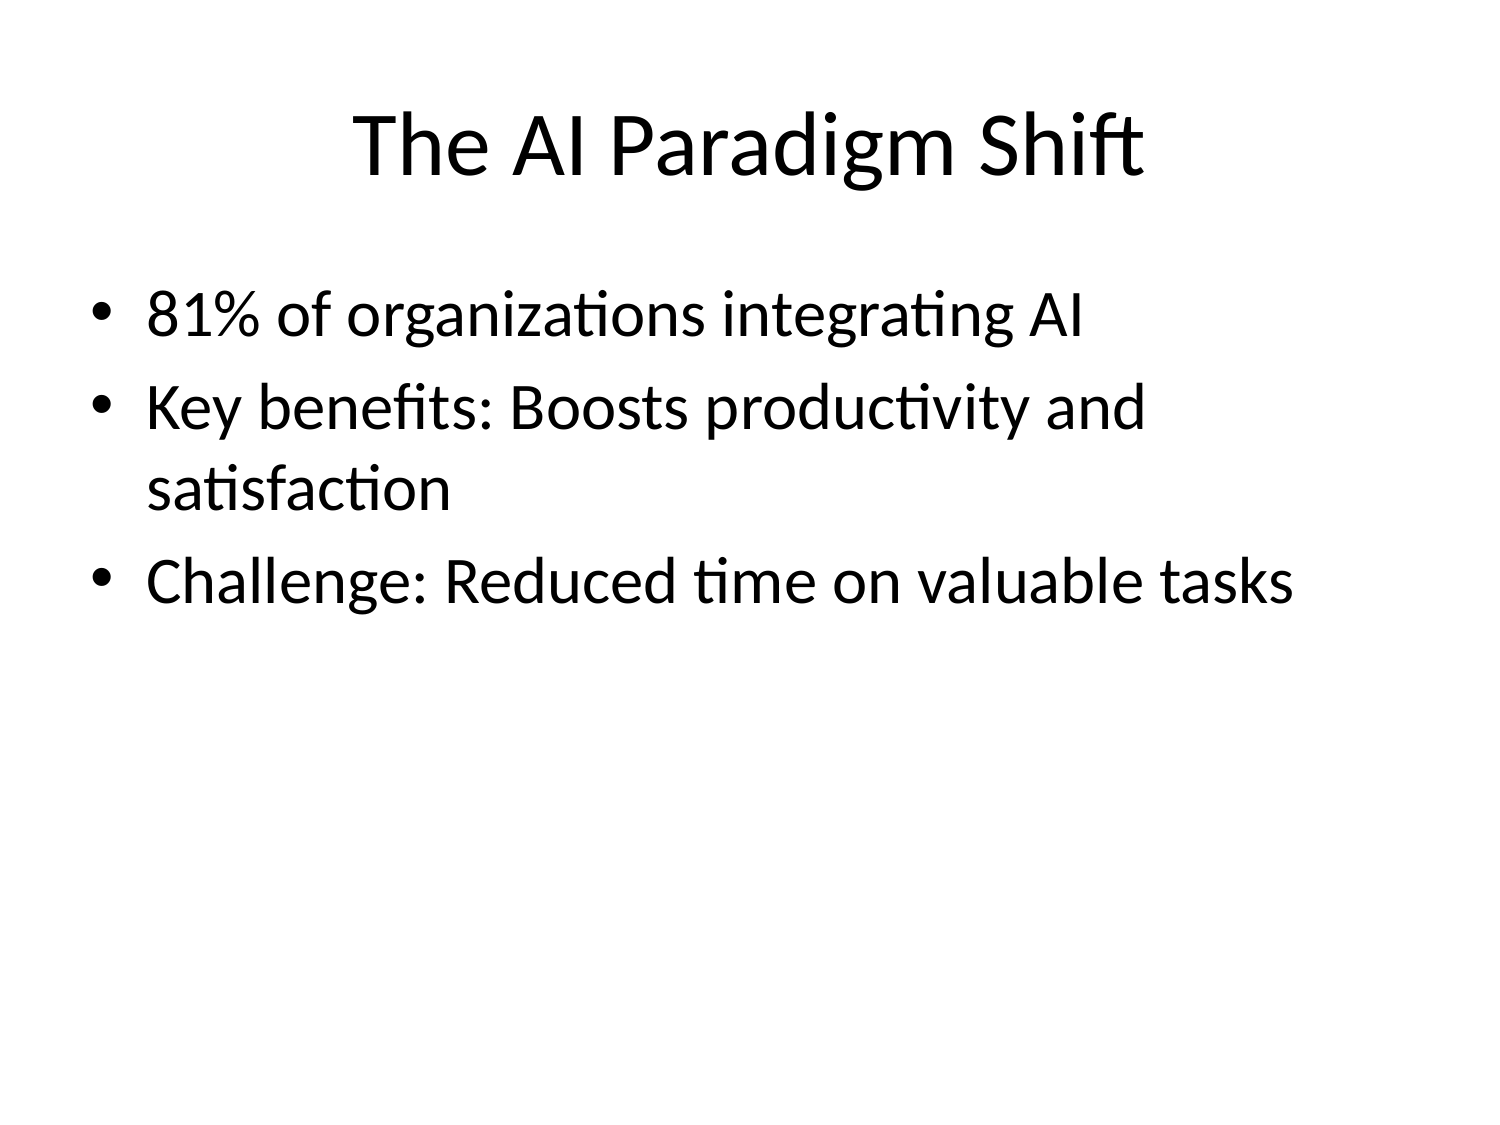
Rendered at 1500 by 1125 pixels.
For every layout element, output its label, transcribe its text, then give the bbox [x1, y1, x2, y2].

list 81% of organizations integrating AI Key benefits: Boosts productivity and satisfaction Challenge: Reduced time on valuable tasks [75, 262, 1425, 1005]
title The AI Paradigm Shift [75, 45, 1425, 233]
